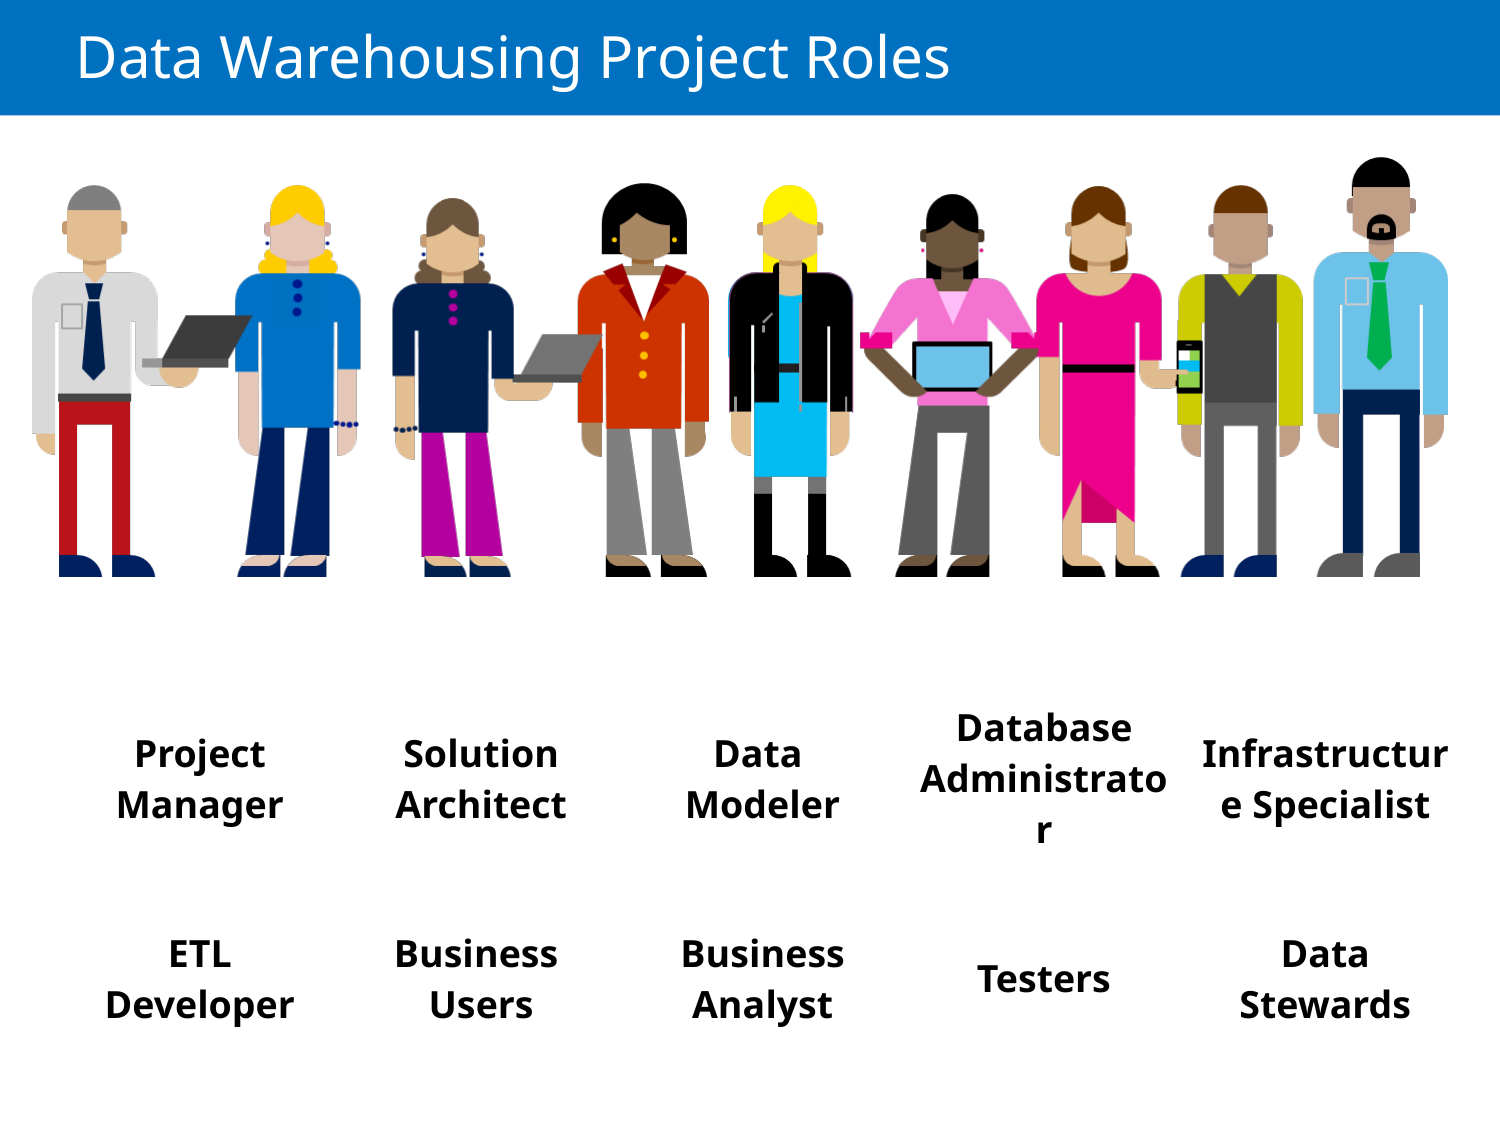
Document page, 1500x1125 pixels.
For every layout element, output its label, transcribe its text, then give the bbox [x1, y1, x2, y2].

table_header Database Administrator [904, 679, 1184, 877]
table_header Solution Architect [341, 679, 621, 877]
table_cell Business Users [341, 879, 621, 1077]
title Data Warehousing Project Roles [75, 0, 1351, 122]
table_cell Testers [904, 879, 1184, 1077]
table_cell Business Analyst [623, 879, 902, 1077]
table_cell Data Stewards [1186, 879, 1465, 1077]
table_header Infrastructure Specialist [1186, 679, 1465, 877]
table_header Data Modeler [623, 679, 902, 877]
table_cell ETL Developer [60, 879, 340, 1077]
table_header Project Manager [60, 679, 340, 877]
picture [32, 157, 1448, 578]
